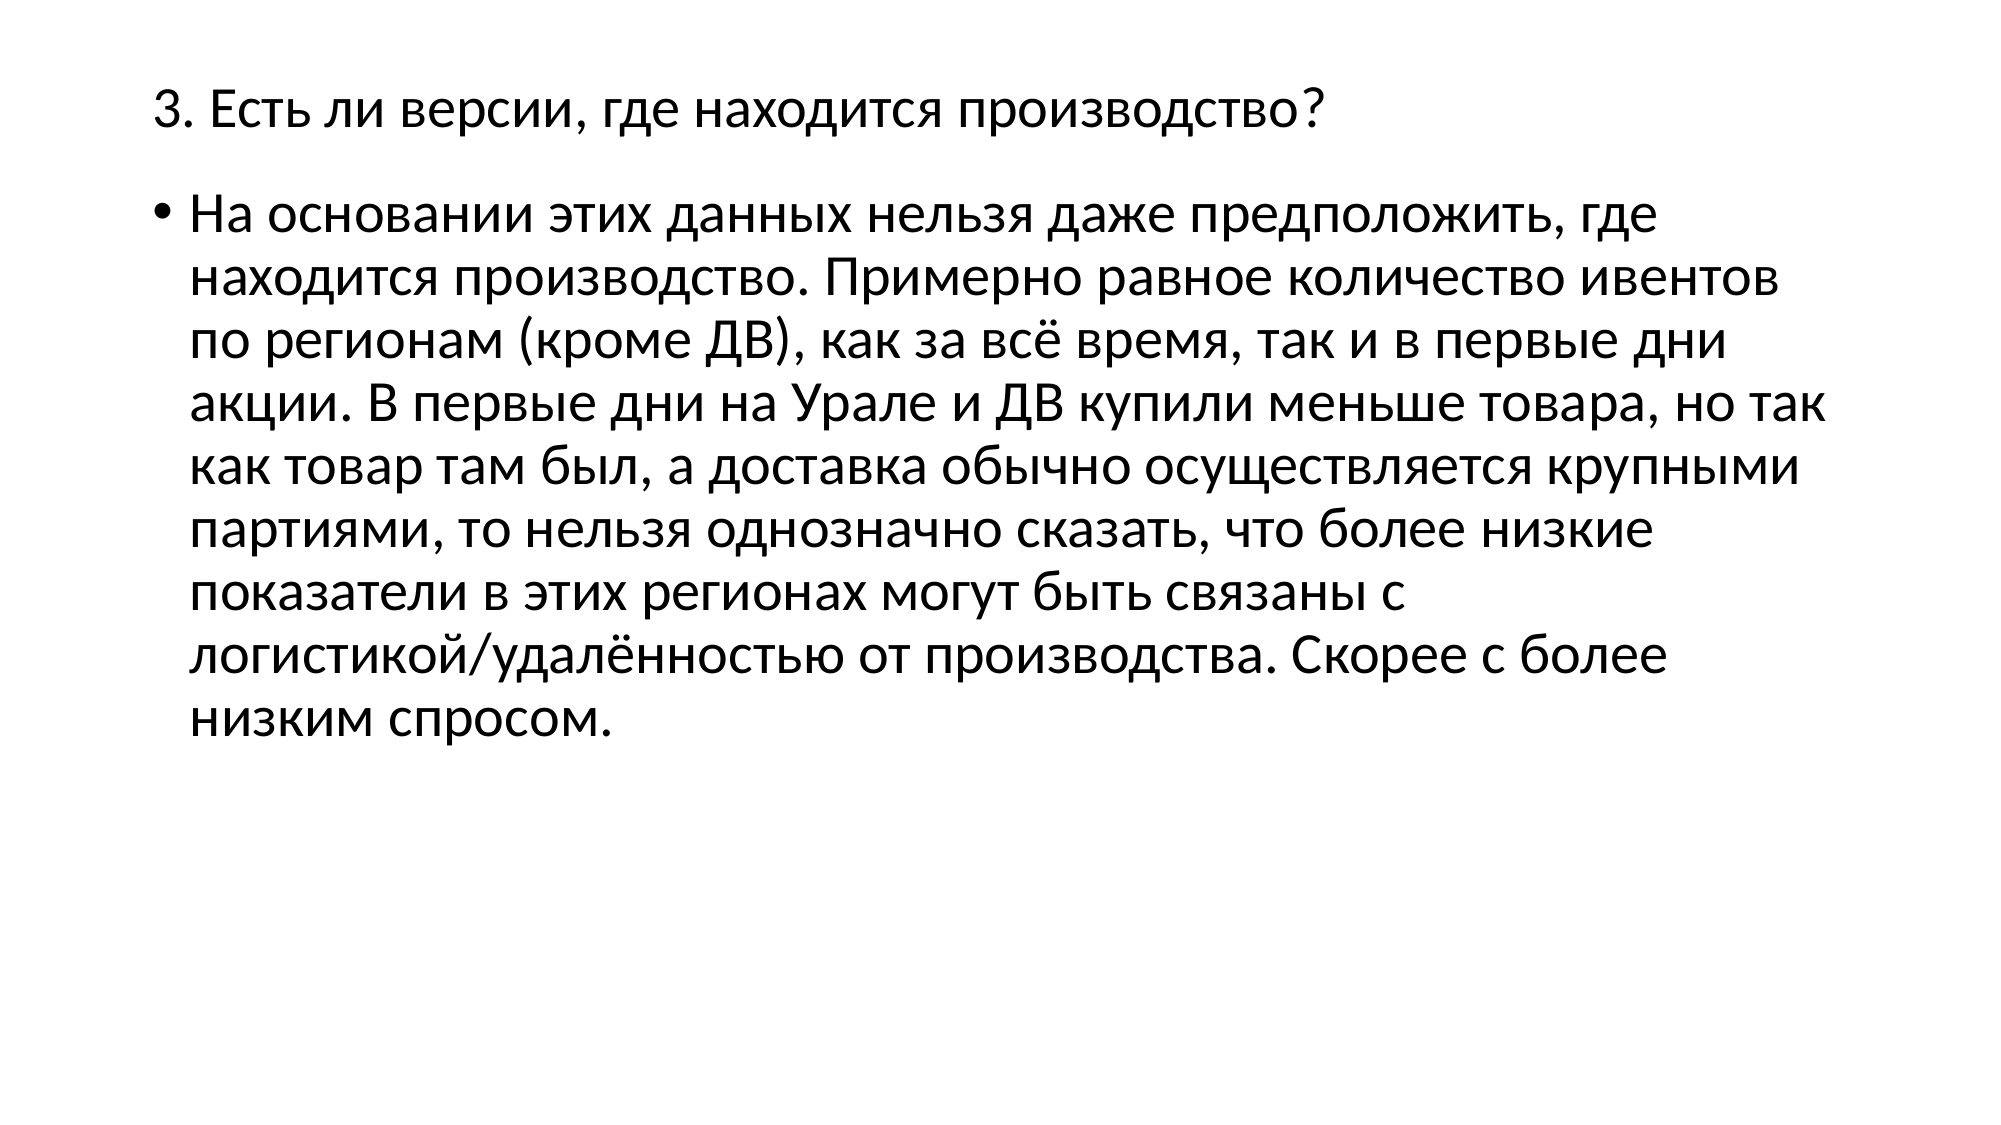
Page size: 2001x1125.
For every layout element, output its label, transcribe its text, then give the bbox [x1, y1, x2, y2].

title 3. Есть ли версии, где находится производство? [137, 0, 1863, 174]
list На основании этих данных нельзя даже предположить, где находится производство. Примерно равное количество ивентов по регионам (кроме ДВ), как за всё время, так и в первые дни акции. В первые дни на Урале и ДВ купили меньше товара, но так как товар там был, а доставка обычно осуществляется крупными партиями, то нельзя однозначно сказать, что более низкие показатели в этих регионах могут быть связаны с логистикой/удалённостью от производства. Скорее с более низким спросом. [137, 174, 1863, 889]
